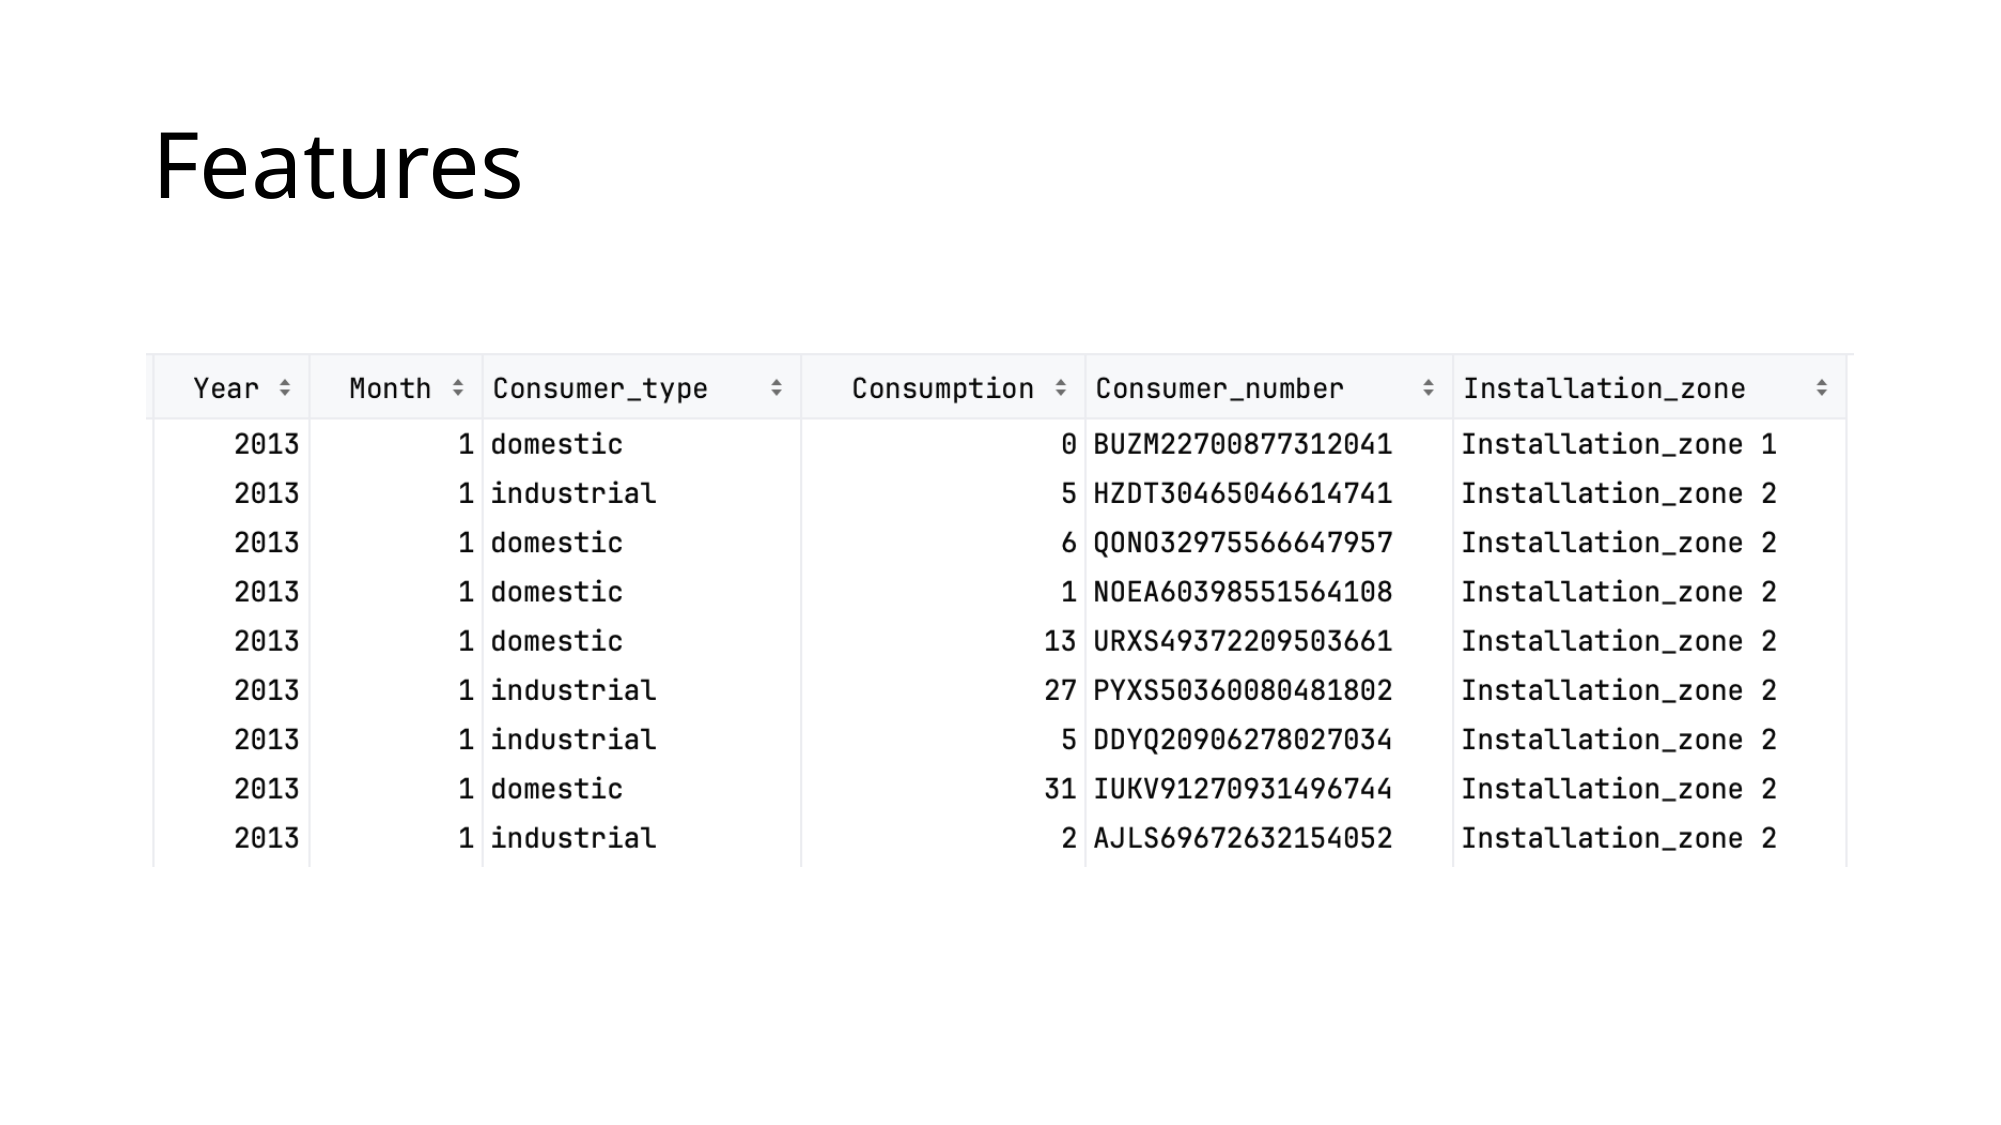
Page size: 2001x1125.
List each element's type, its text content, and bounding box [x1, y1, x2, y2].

title Features [137, 59, 1863, 278]
picture [146, 351, 1854, 867]
